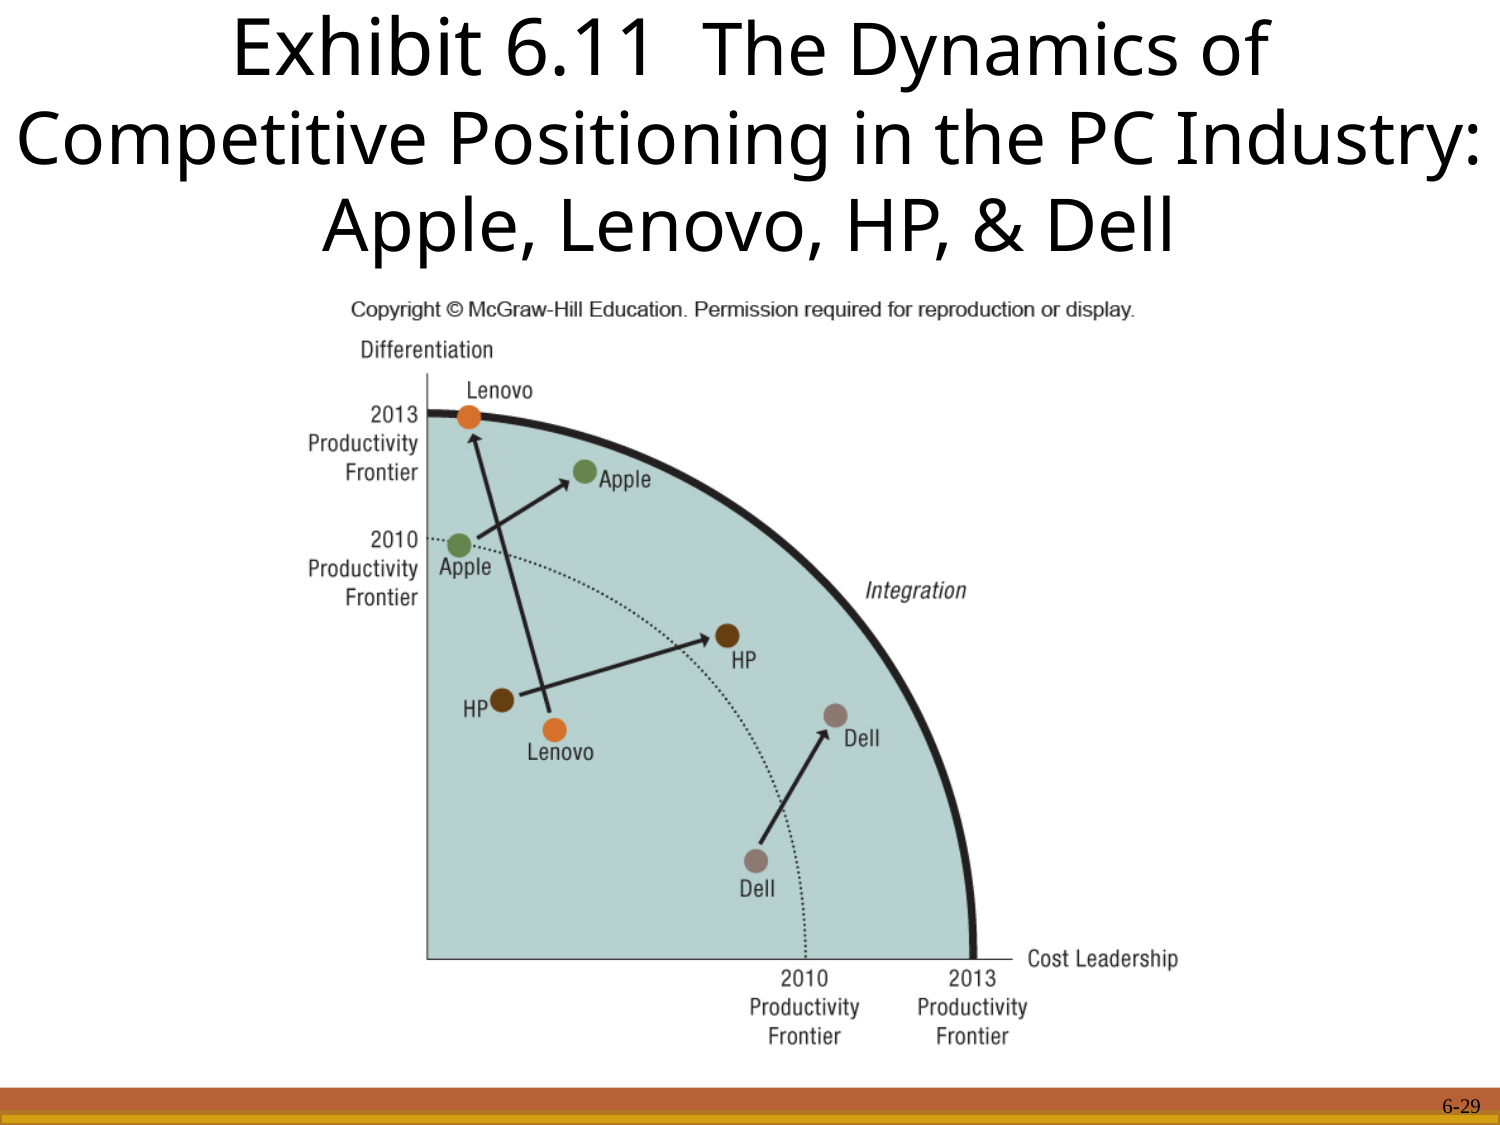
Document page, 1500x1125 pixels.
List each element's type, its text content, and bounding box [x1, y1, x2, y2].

title Exhibit 6.11 The Dynamics of Competitive Positioning in the PC Industry: Apple, Lenovo, HP, & Dell [0, 37, 1500, 225]
picture [299, 299, 1189, 1051]
